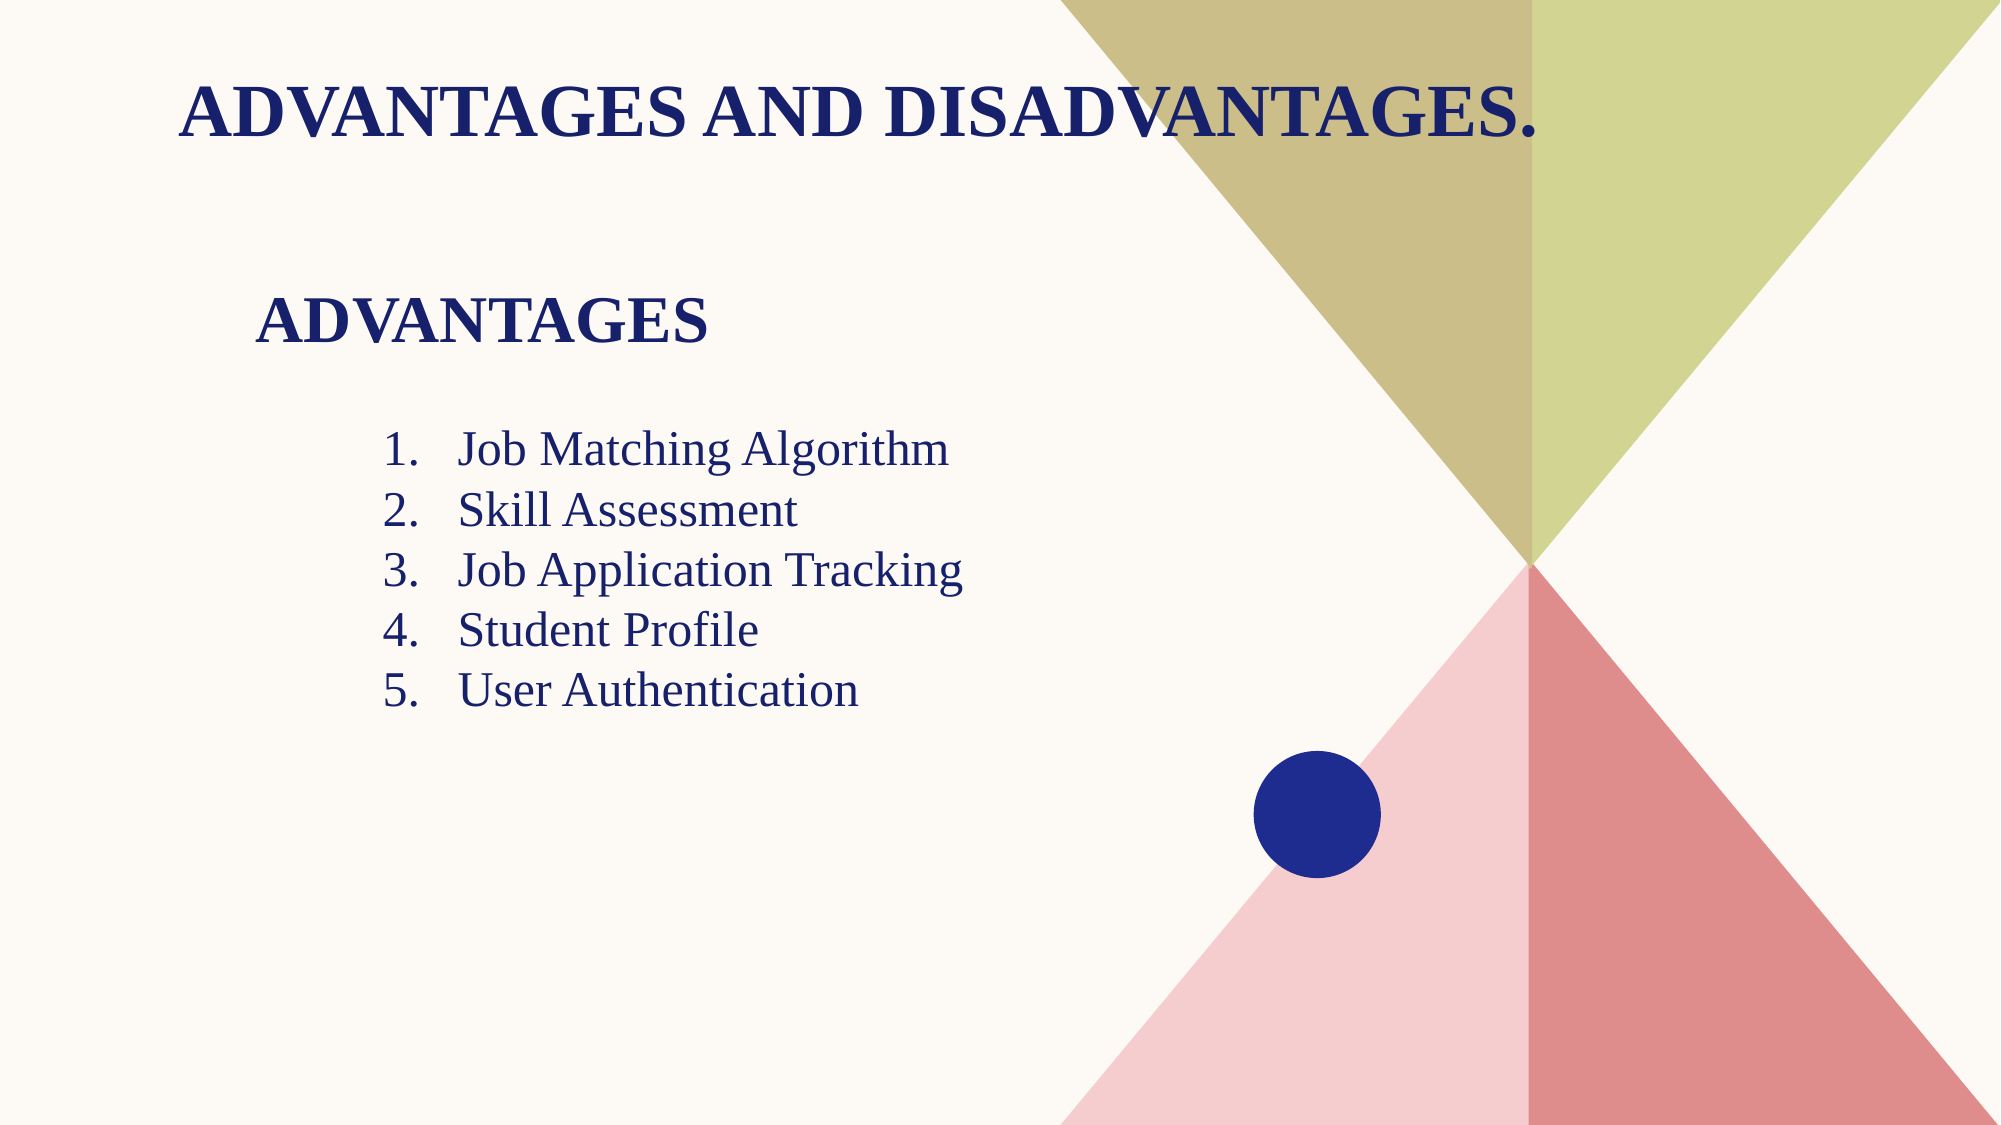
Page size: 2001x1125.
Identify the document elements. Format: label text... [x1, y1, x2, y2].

text_box Job Matching Algorithm Skill Assessment Job Application Tracking Student Profile User Authentication [382, 111, 1742, 951]
text_box ADVANTAGES [240, 268, 725, 364]
title Advantages and Disadvantages. [163, 43, 1718, 160]
